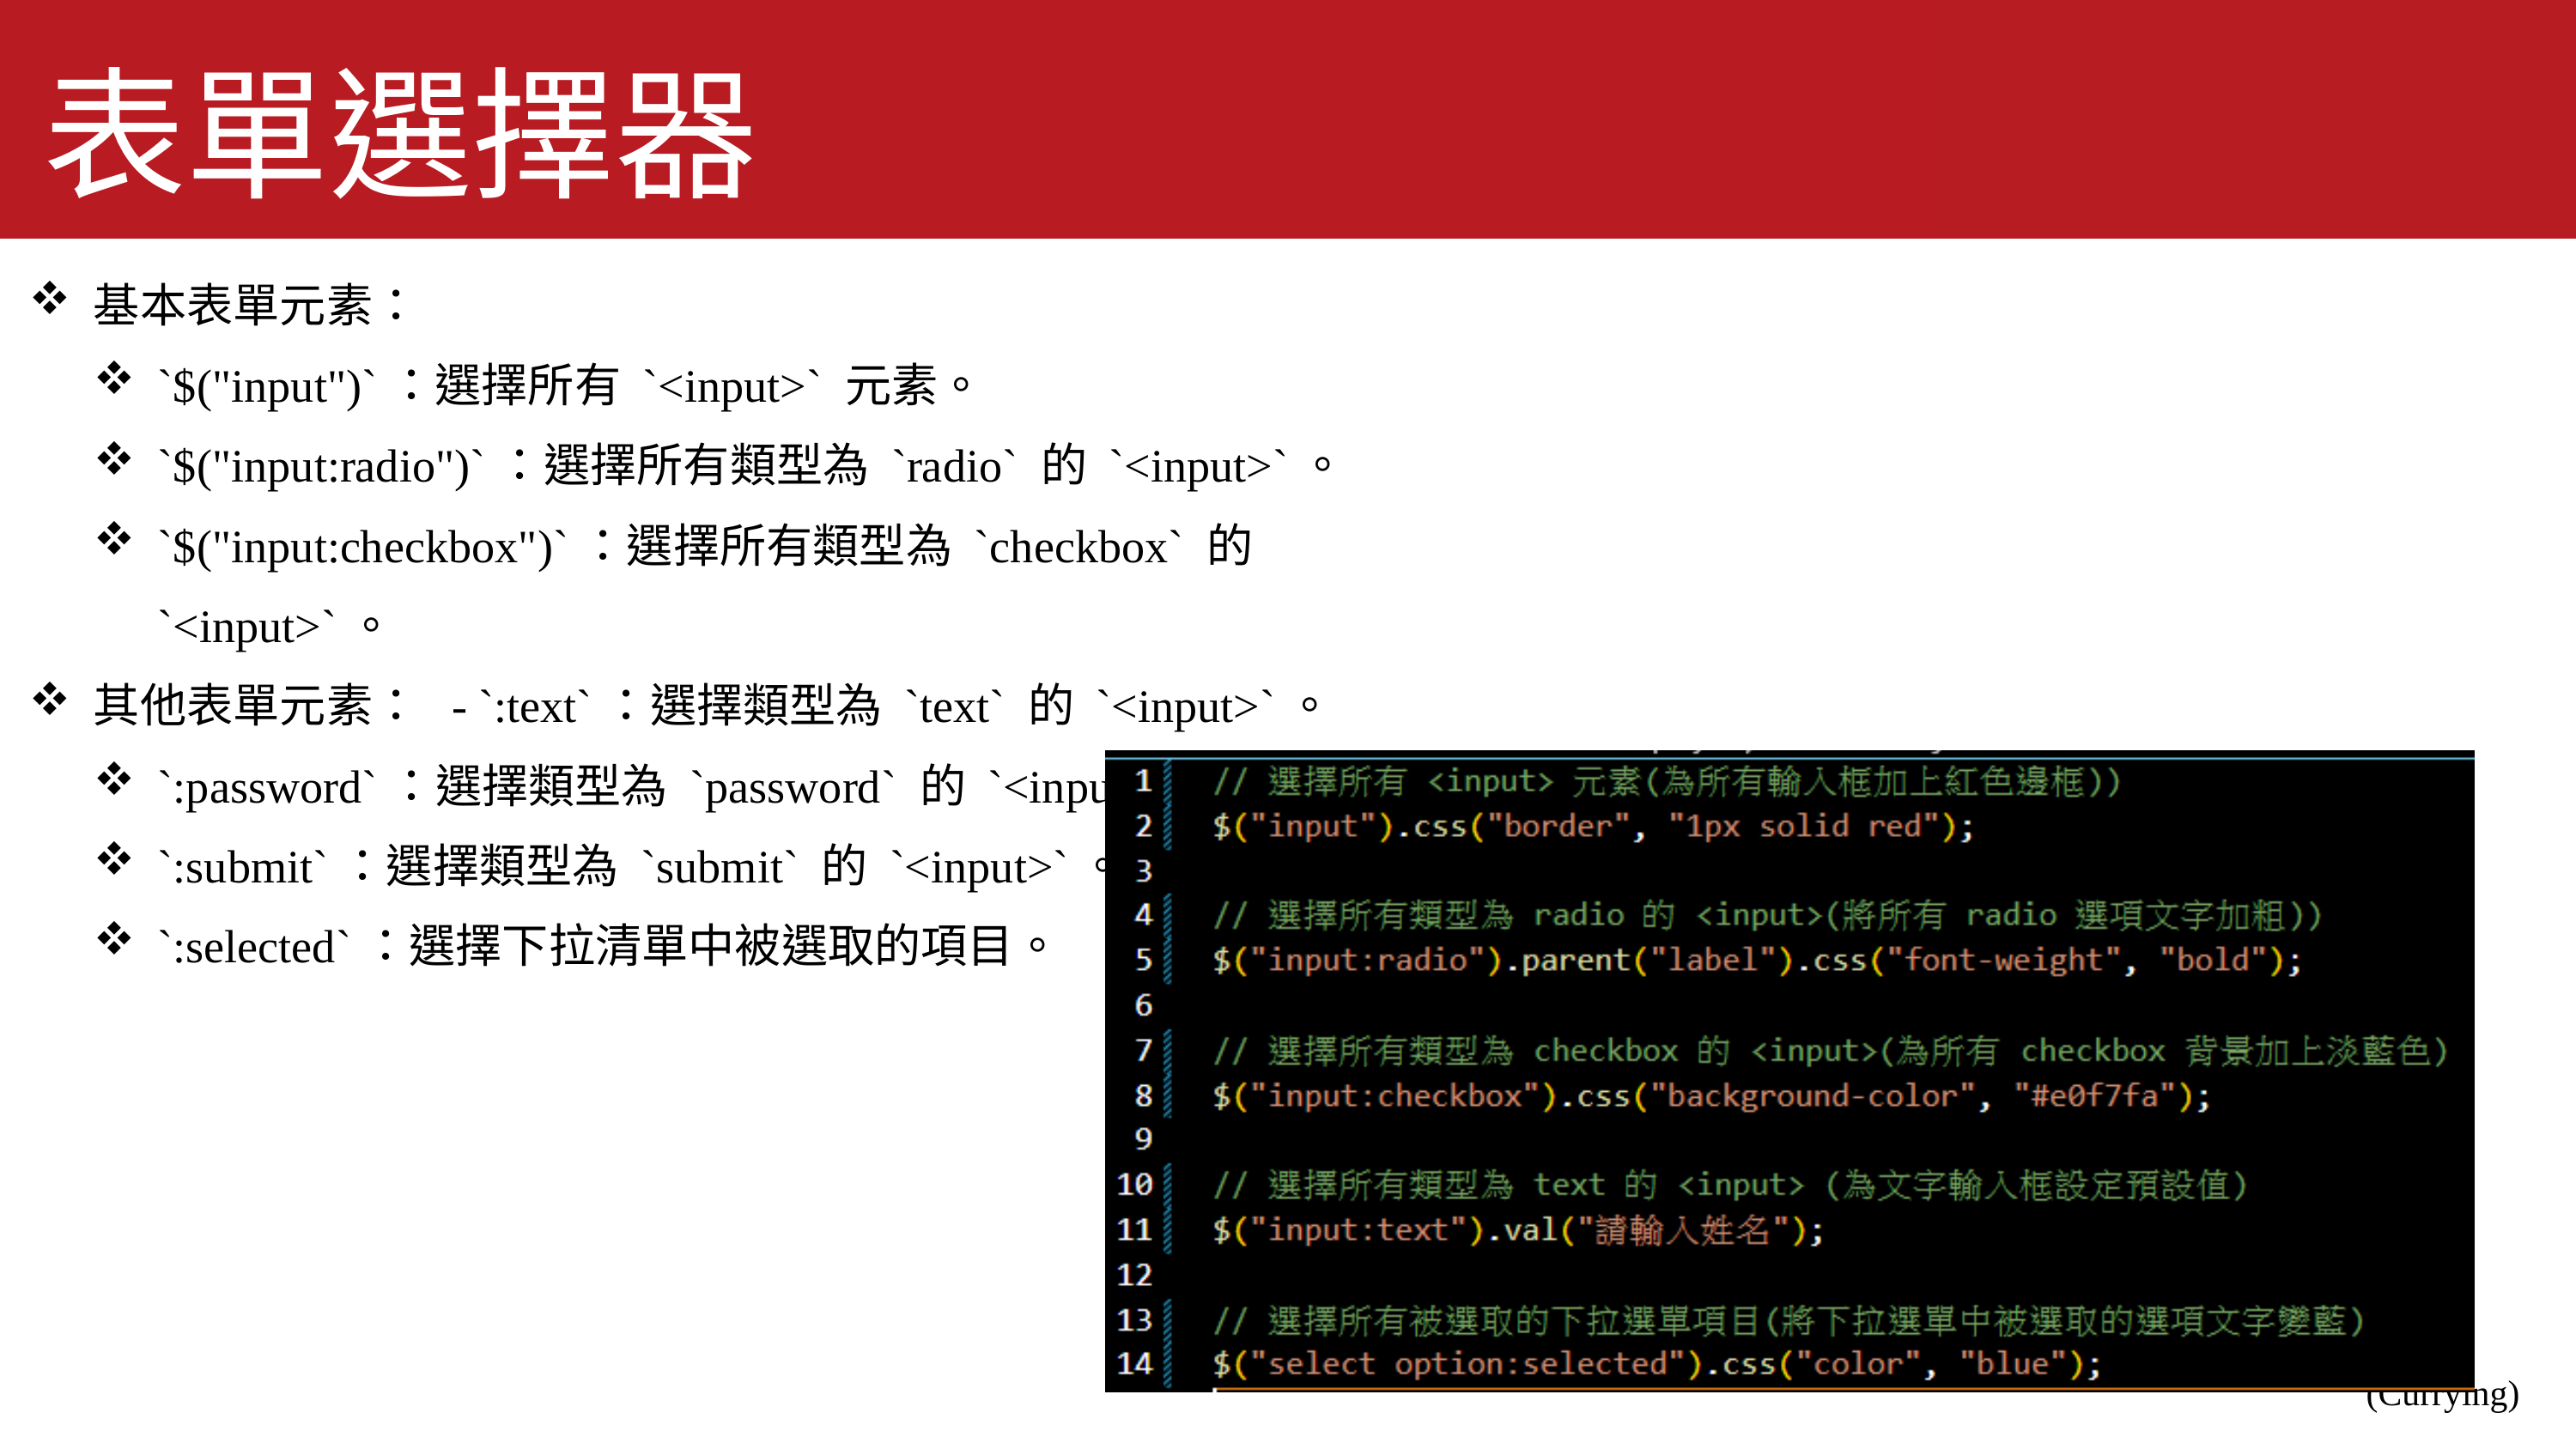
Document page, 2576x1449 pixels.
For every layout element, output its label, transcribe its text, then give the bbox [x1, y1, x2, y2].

text_box 基本表單元素： `$("input")`：選擇所有 `<input>` 元素。 `$("input:radio")`：選擇所有類型為 `radio` 的 `<input>`。 `$("input:checkbox")`：選擇所有類型為 `checkbox` 的 `<input>`。 其他表單元素： - `:text`：選擇類型為 `text` 的 `<input>`。 `:password`：選擇類型為 `password` 的 `<input>`。 `:submit`：選擇類型為 `submit` 的 `<input>`。 `:selected`：選擇下拉清單中被選取的項目。 [28, 251, 1471, 973]
text_box (Currying) [2353, 1363, 2534, 1420]
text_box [0, 0, 2576, 239]
picture [1105, 750, 2475, 1392]
